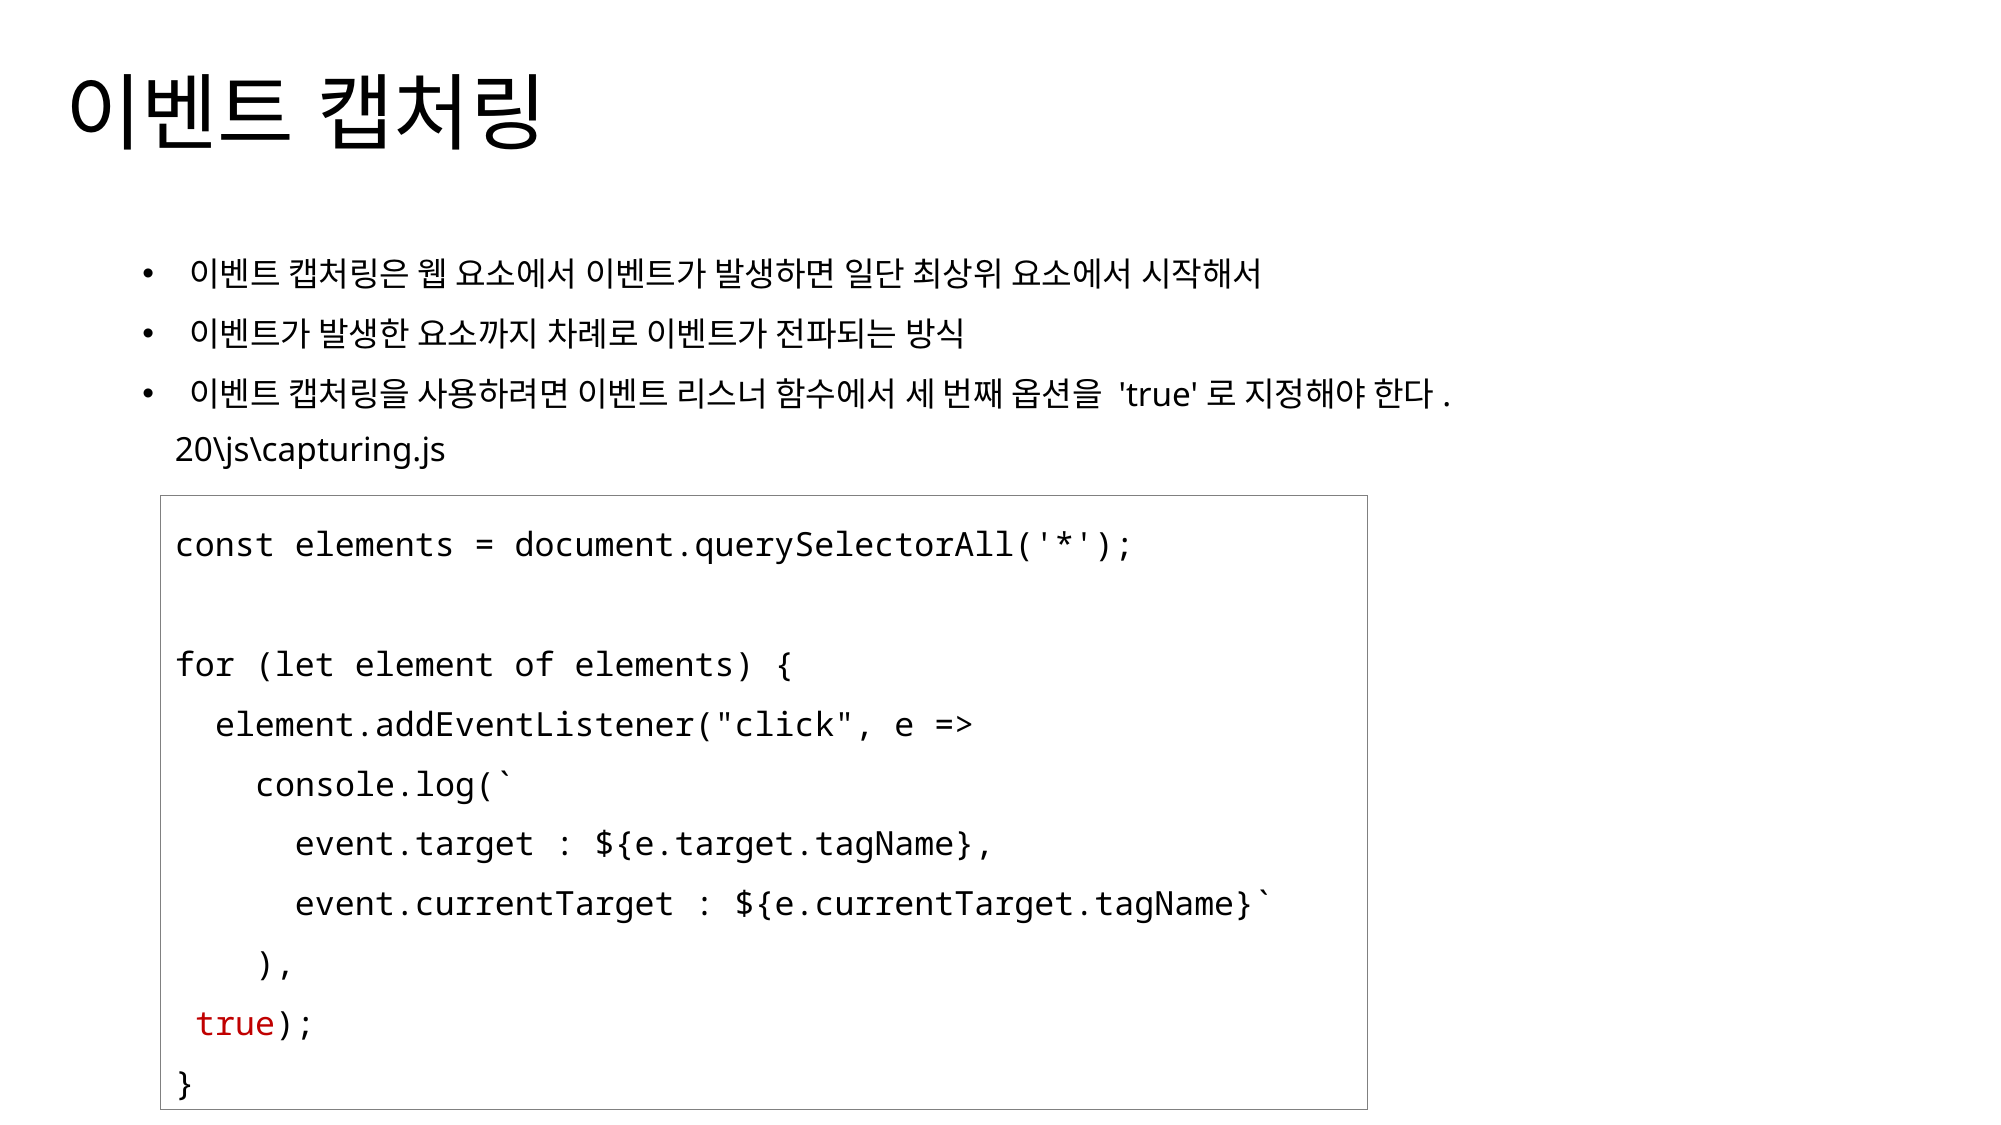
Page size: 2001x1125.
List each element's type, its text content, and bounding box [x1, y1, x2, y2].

text_box const elements = document.querySelectorAll('*'); for (let element of elements) { element.addEventListener("click", e => console.log(` event.target : ${e.target.tagName}, event.currentTarget : ${e.currentTarget.tagName}` ), true); } [160, 495, 1368, 1110]
text_box 이벤트 캡처링은 웹 요소에서 이벤트가 발생하면 일단 최상위 요소에서 시작해서 이벤트가 발생한 요소까지 차례로 이벤트가 전파되는 방식 이벤트 캡처링을 사용하려면 이벤트 리스너 함수에서 세 번째 옵션을 'true'로 지정해야 한다. [127, 225, 1853, 421]
text_box 이벤트 캡처링 [50, 52, 682, 168]
text_box 20\js\capturing.js [160, 420, 1285, 476]
